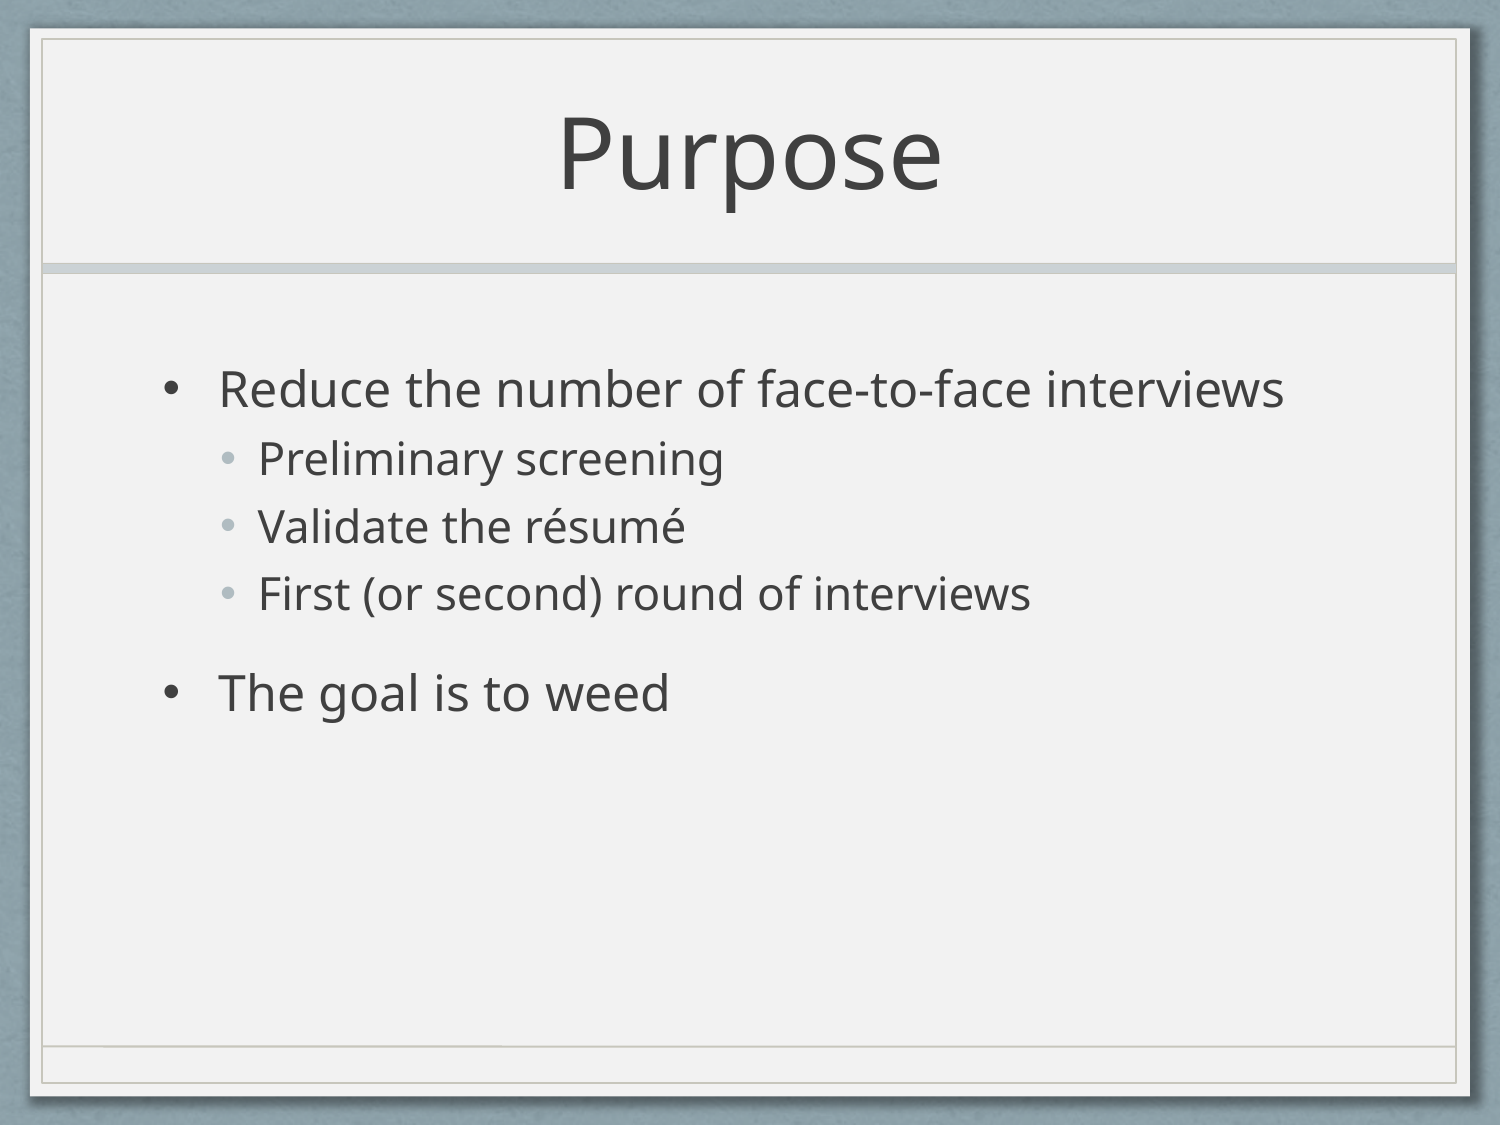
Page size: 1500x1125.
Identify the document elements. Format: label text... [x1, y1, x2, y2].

list Reduce the number of face-to-face interviews Preliminary screening Validate the résumé First (or second) round of interviews The goal is to weed [147, 350, 1353, 995]
title Purpose [147, 40, 1353, 260]
